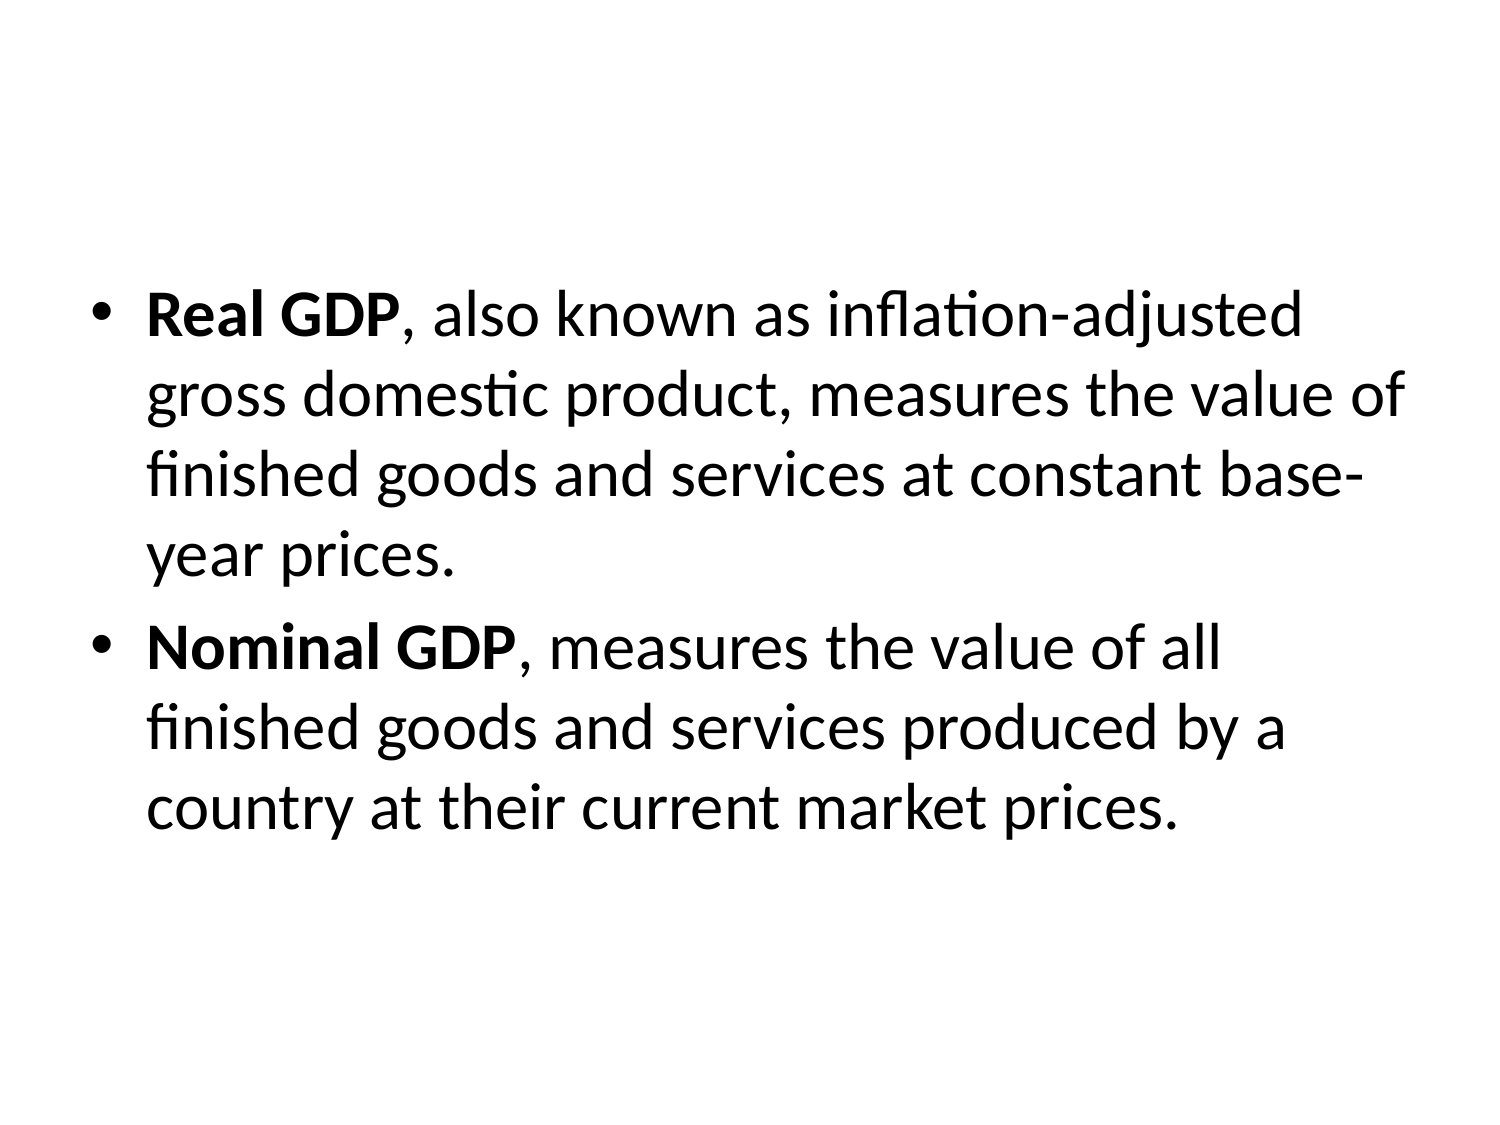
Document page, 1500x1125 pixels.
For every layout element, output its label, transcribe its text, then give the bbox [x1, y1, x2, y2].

list Real GDP, also known as inflation-adjusted gross domestic product, measures the value of finished goods and services at constant base-year prices. Nominal GDP, measures the value of all finished goods and services produced by a country at their current market prices. [75, 262, 1425, 1005]
